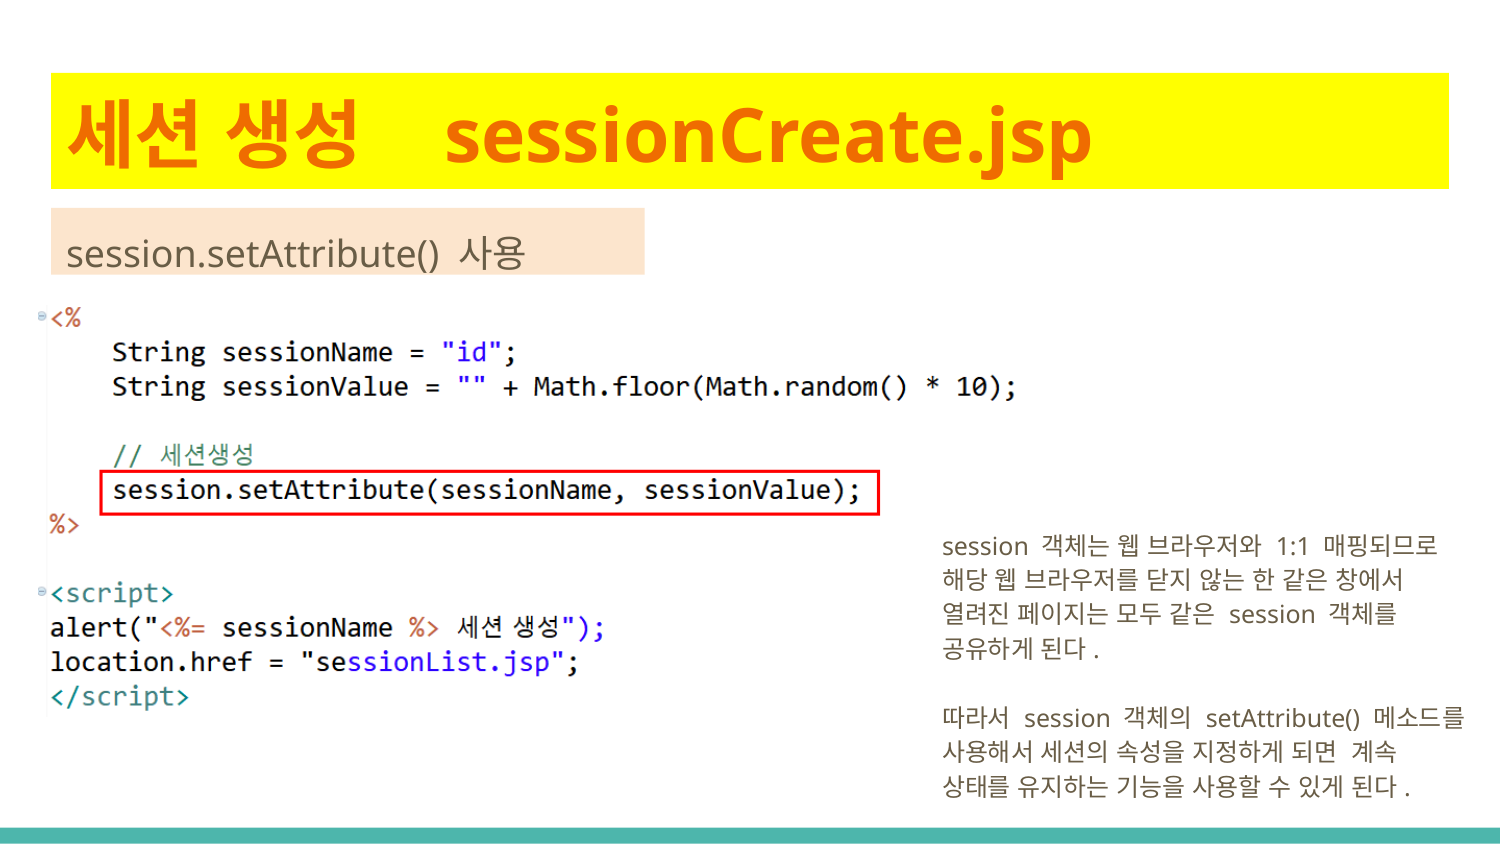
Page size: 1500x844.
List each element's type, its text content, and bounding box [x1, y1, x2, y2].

list session.setAttribute() 사용 [51, 207, 645, 275]
title 세션 생성 sessionCreate.jsp [51, 72, 1449, 189]
text_box session 객체는 웹 브라우저와 1:1 매핑되므로 해당 웹 브라우저를 닫지 않는 한 같은 창에서 열려진 페이지는 모두 같은 session 객체를 공유하게 된다. 따라서 session 객체의 setAttribute() 메소드를 사용해서 세션의 속성을 지정하게 되면 계속 상태를 유지하는 기능을 사용할 수 있게 된다. [927, 473, 1488, 844]
picture [38, 305, 1026, 718]
